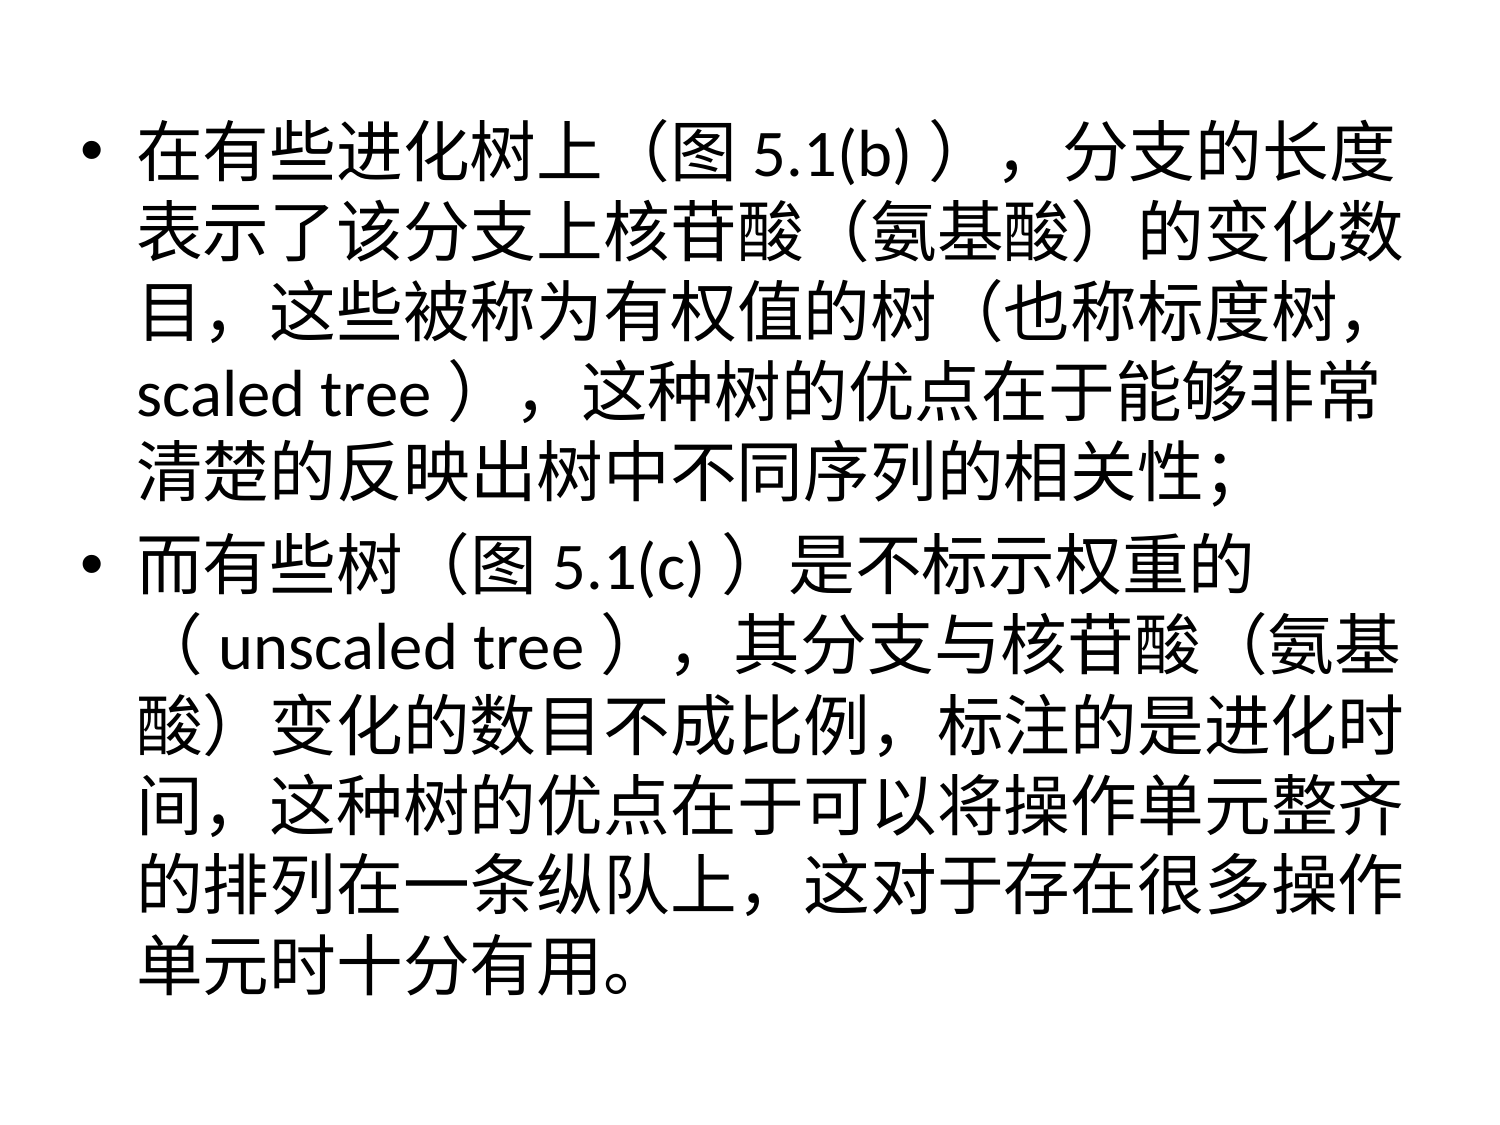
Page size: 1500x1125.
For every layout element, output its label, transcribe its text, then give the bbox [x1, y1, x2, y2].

list 在有些进化树上（图5.1(b)），分支的长度表示了该分支上核苷酸（氨基酸）的变化数目，这些被称为有权值的树（也称标度树，scaled tree），这种树的优点在于能够非常清楚的反映出树中不同序列的相关性； 而有些树（图5.1(c)）是不标示权重的（unscaled tree），其分支与核苷酸（氨基酸）变化的数目不成比例，标注的是进化时间，这种树的优点在于可以将操作单元整齐的排列在一条纵队上，这对于存在很多操作单元时十分有用。 [64, 101, 1447, 1059]
